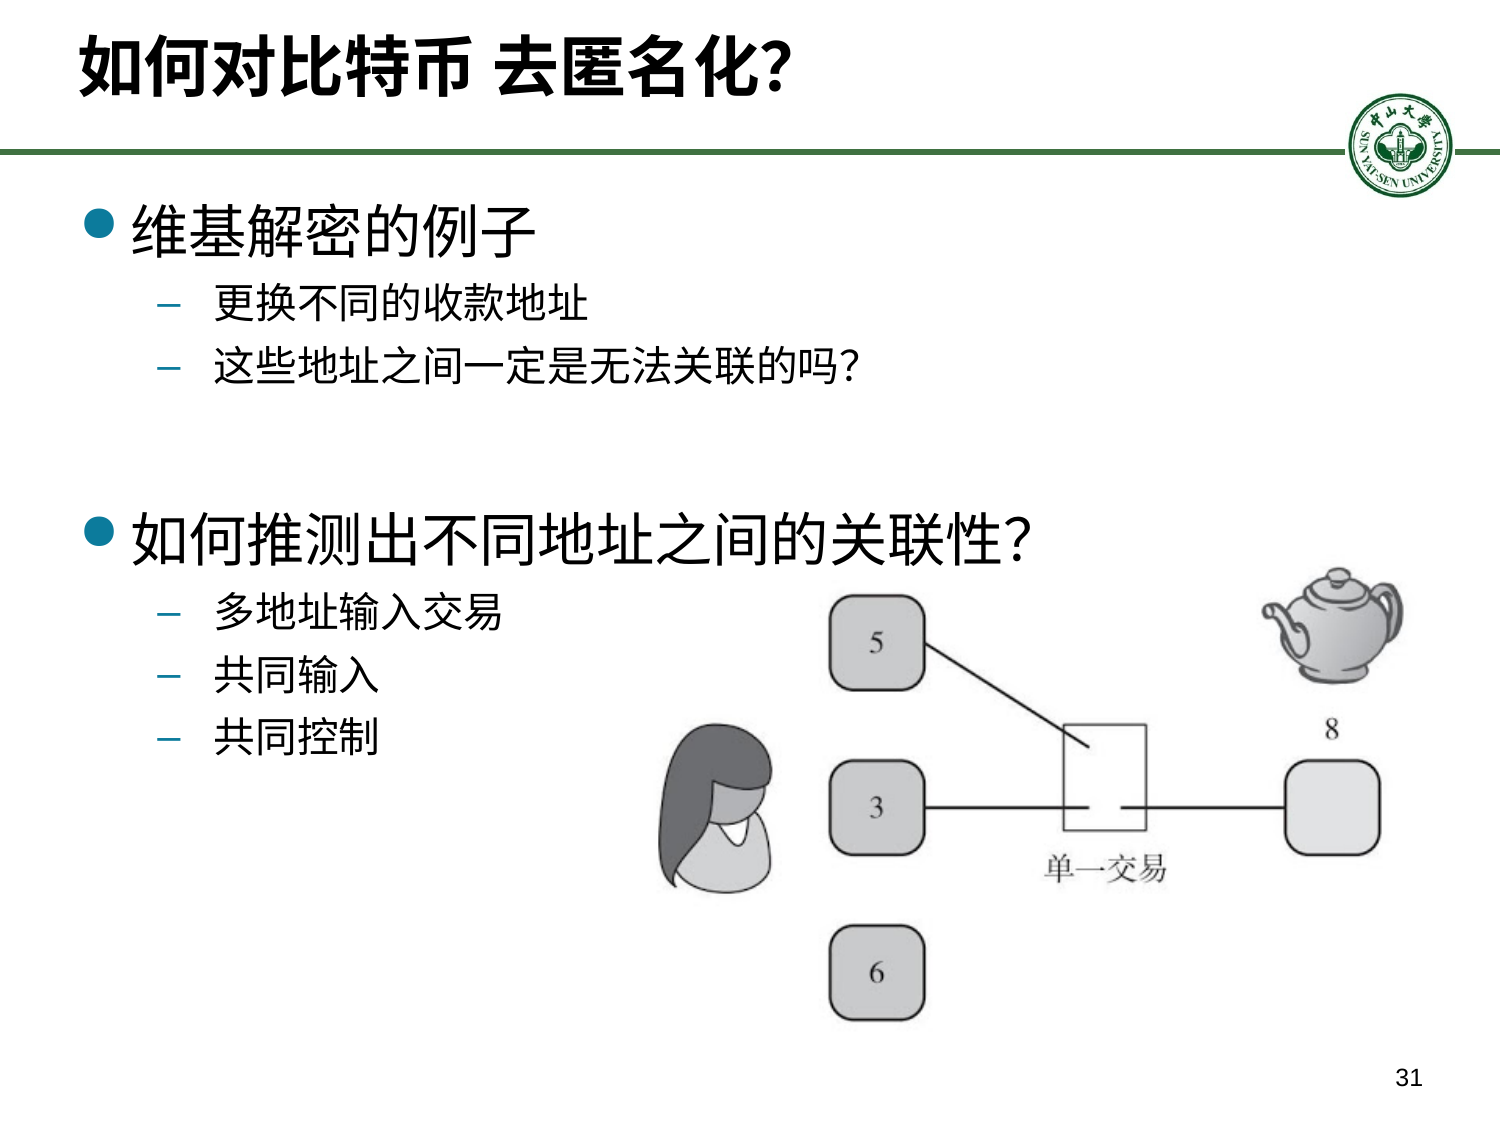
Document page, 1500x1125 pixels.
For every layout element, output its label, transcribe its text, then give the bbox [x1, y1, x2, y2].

picture [631, 543, 1433, 1038]
title 如何对比特币 去匿名化？ [62, 24, 1421, 113]
picture [1345, 90, 1455, 200]
list 维基解密的例子 更换不同的收款地址 这些地址之间一定是无法关联的吗？ 如何推测出不同地址之间的关联性？ 多地址输入交易 共同输入 共同控制 [67, 187, 1432, 1038]
